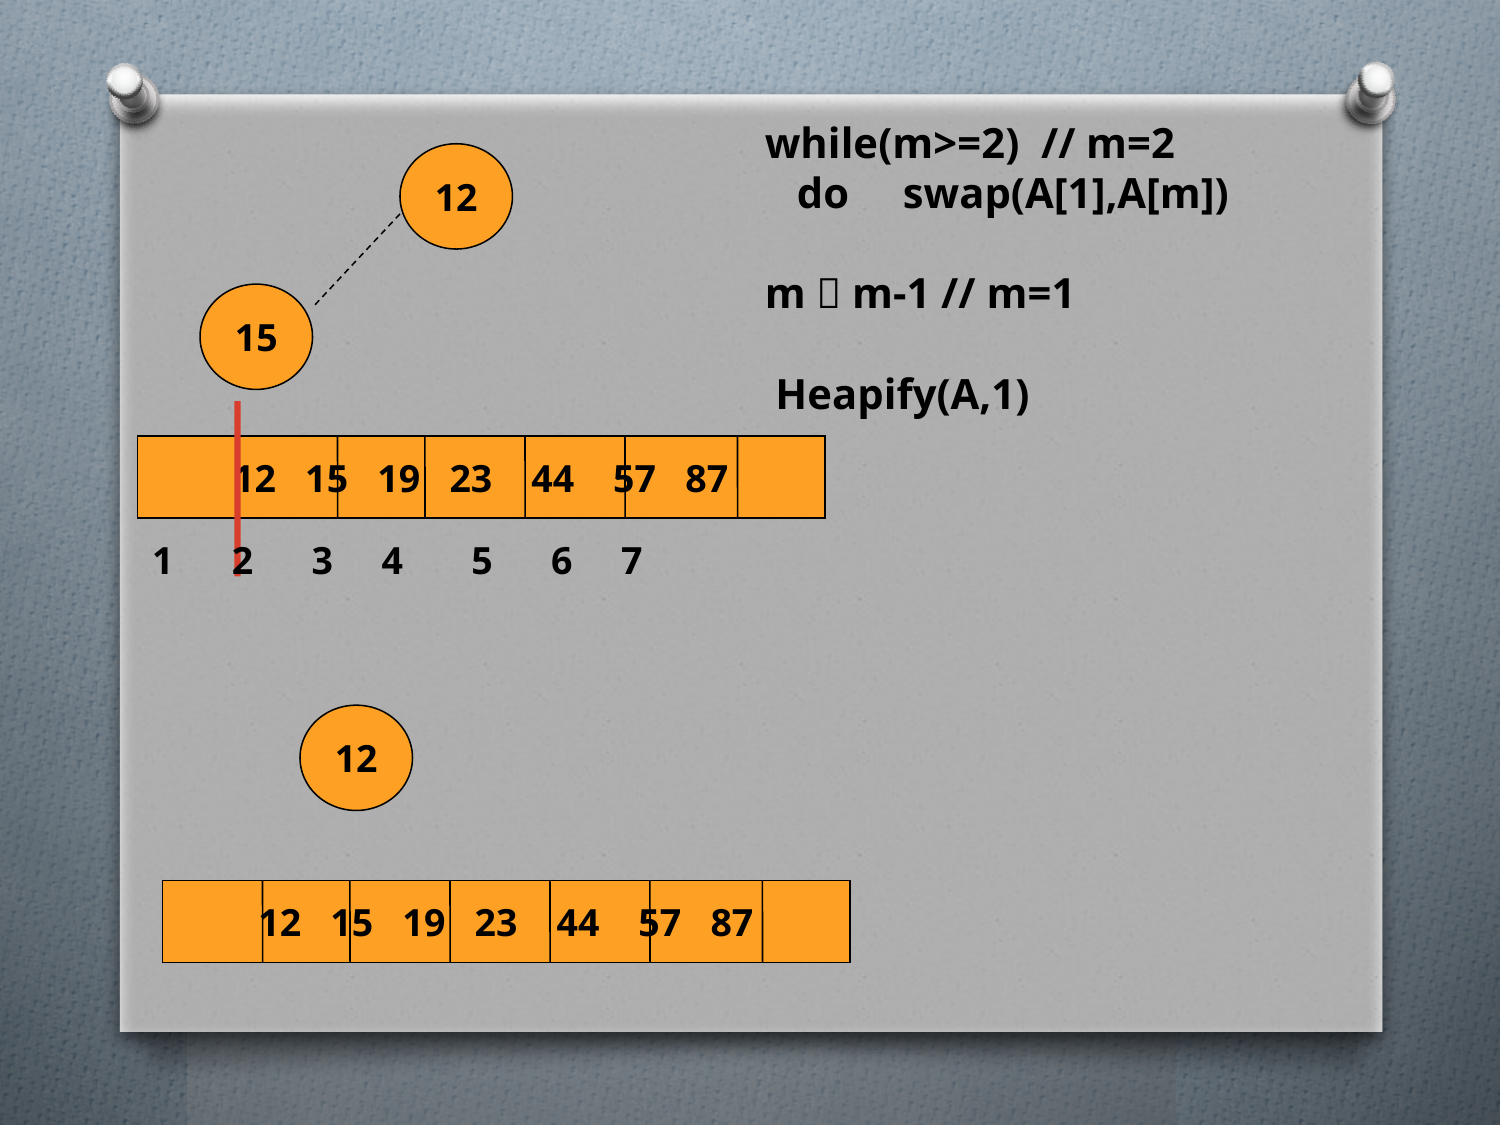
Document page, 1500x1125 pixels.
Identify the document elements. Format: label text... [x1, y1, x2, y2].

picture [75, 29, 198, 143]
picture [1317, 35, 1439, 127]
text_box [137, 143, 851, 963]
text_box while(m>=2) // m=2 do swap(A[1],A[m]) m  m-1 // m=1 Heapify(A,1) [749, 109, 1425, 546]
